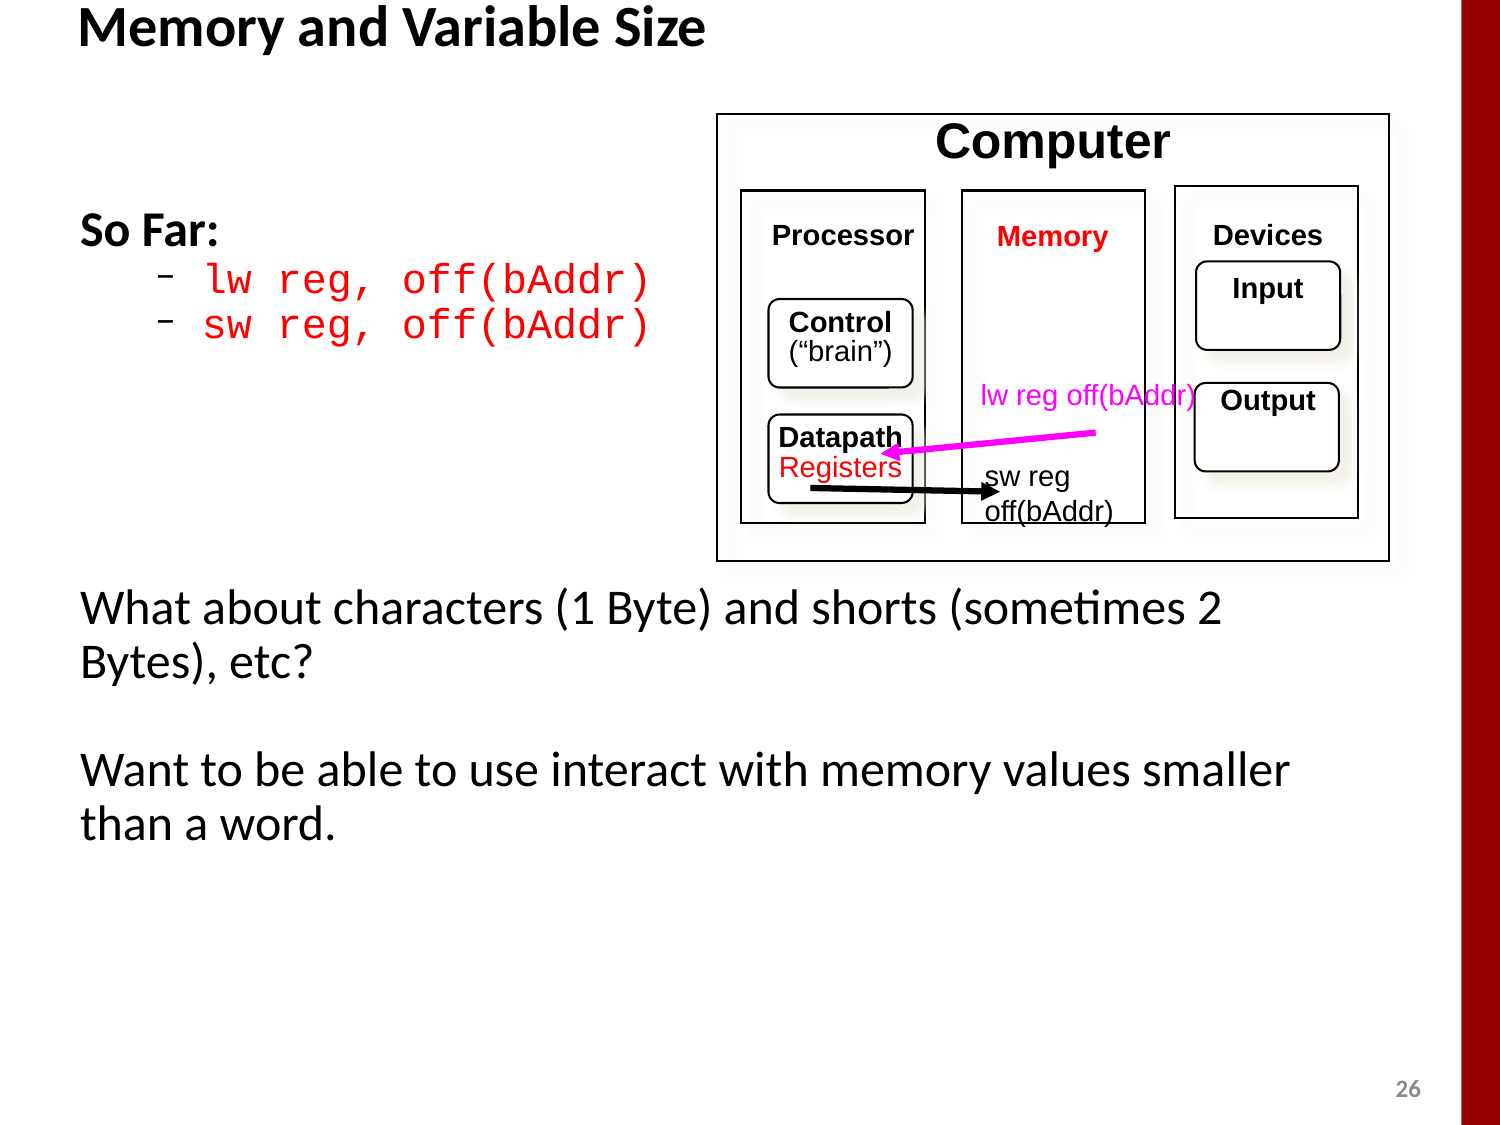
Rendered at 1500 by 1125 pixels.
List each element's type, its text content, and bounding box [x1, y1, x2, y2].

list So Far: lw reg, off(bAddr) sw reg, off(bAddr) What about characters (1 Byte) and shorts (sometimes 2 Bytes), etc? Want to be able to use interact with memory values smaller than a word. [64, 196, 1361, 1048]
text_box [880, 432, 1096, 454]
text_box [716, 113, 1390, 562]
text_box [810, 487, 1001, 492]
title Memory and Variable Size [62, 0, 1309, 110]
